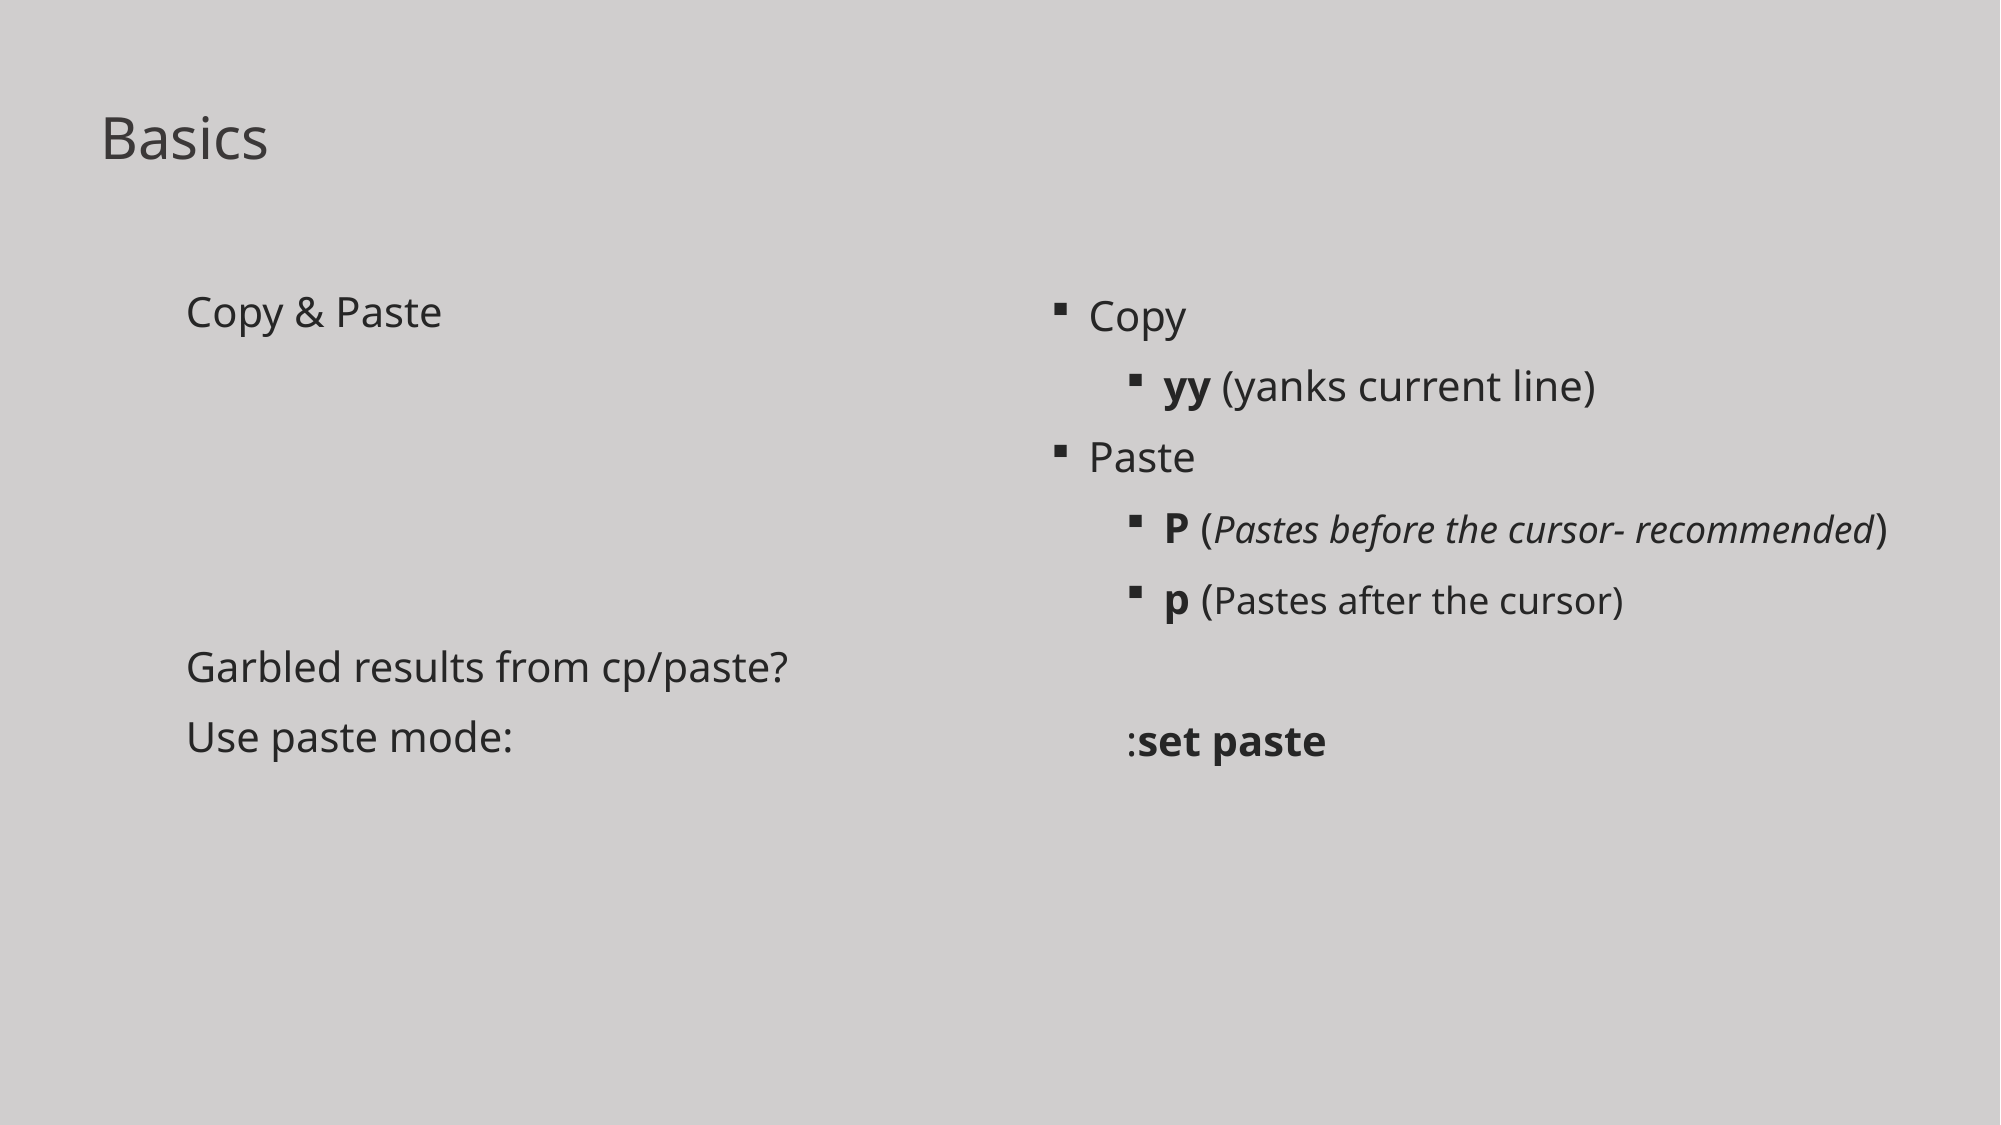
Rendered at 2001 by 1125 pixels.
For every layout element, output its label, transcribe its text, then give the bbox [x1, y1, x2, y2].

text_box Copy yy (yanks current line) Paste P (Pastes before the cursor- recommended) p (Pastes after the cursor) :set paste [886, 223, 1955, 927]
text_box Copy & Paste Garbled results from cp/paste? Use paste mode: [170, 291, 880, 927]
title Basics [85, 73, 1214, 179]
